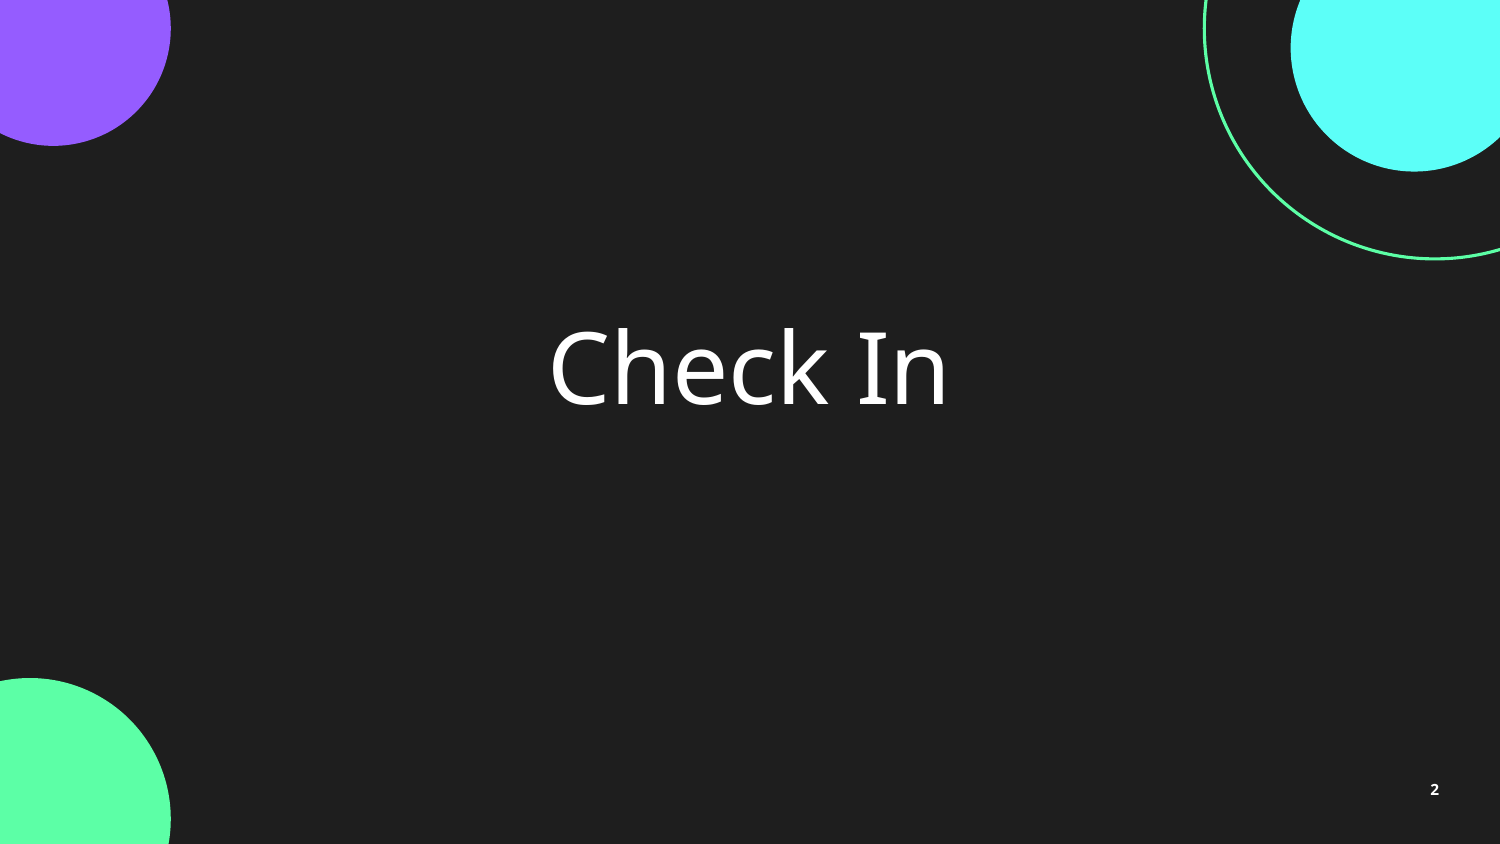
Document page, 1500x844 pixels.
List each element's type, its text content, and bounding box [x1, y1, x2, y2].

slide_number 2 [1389, 764, 1480, 816]
title Check In [253, 289, 1247, 440]
